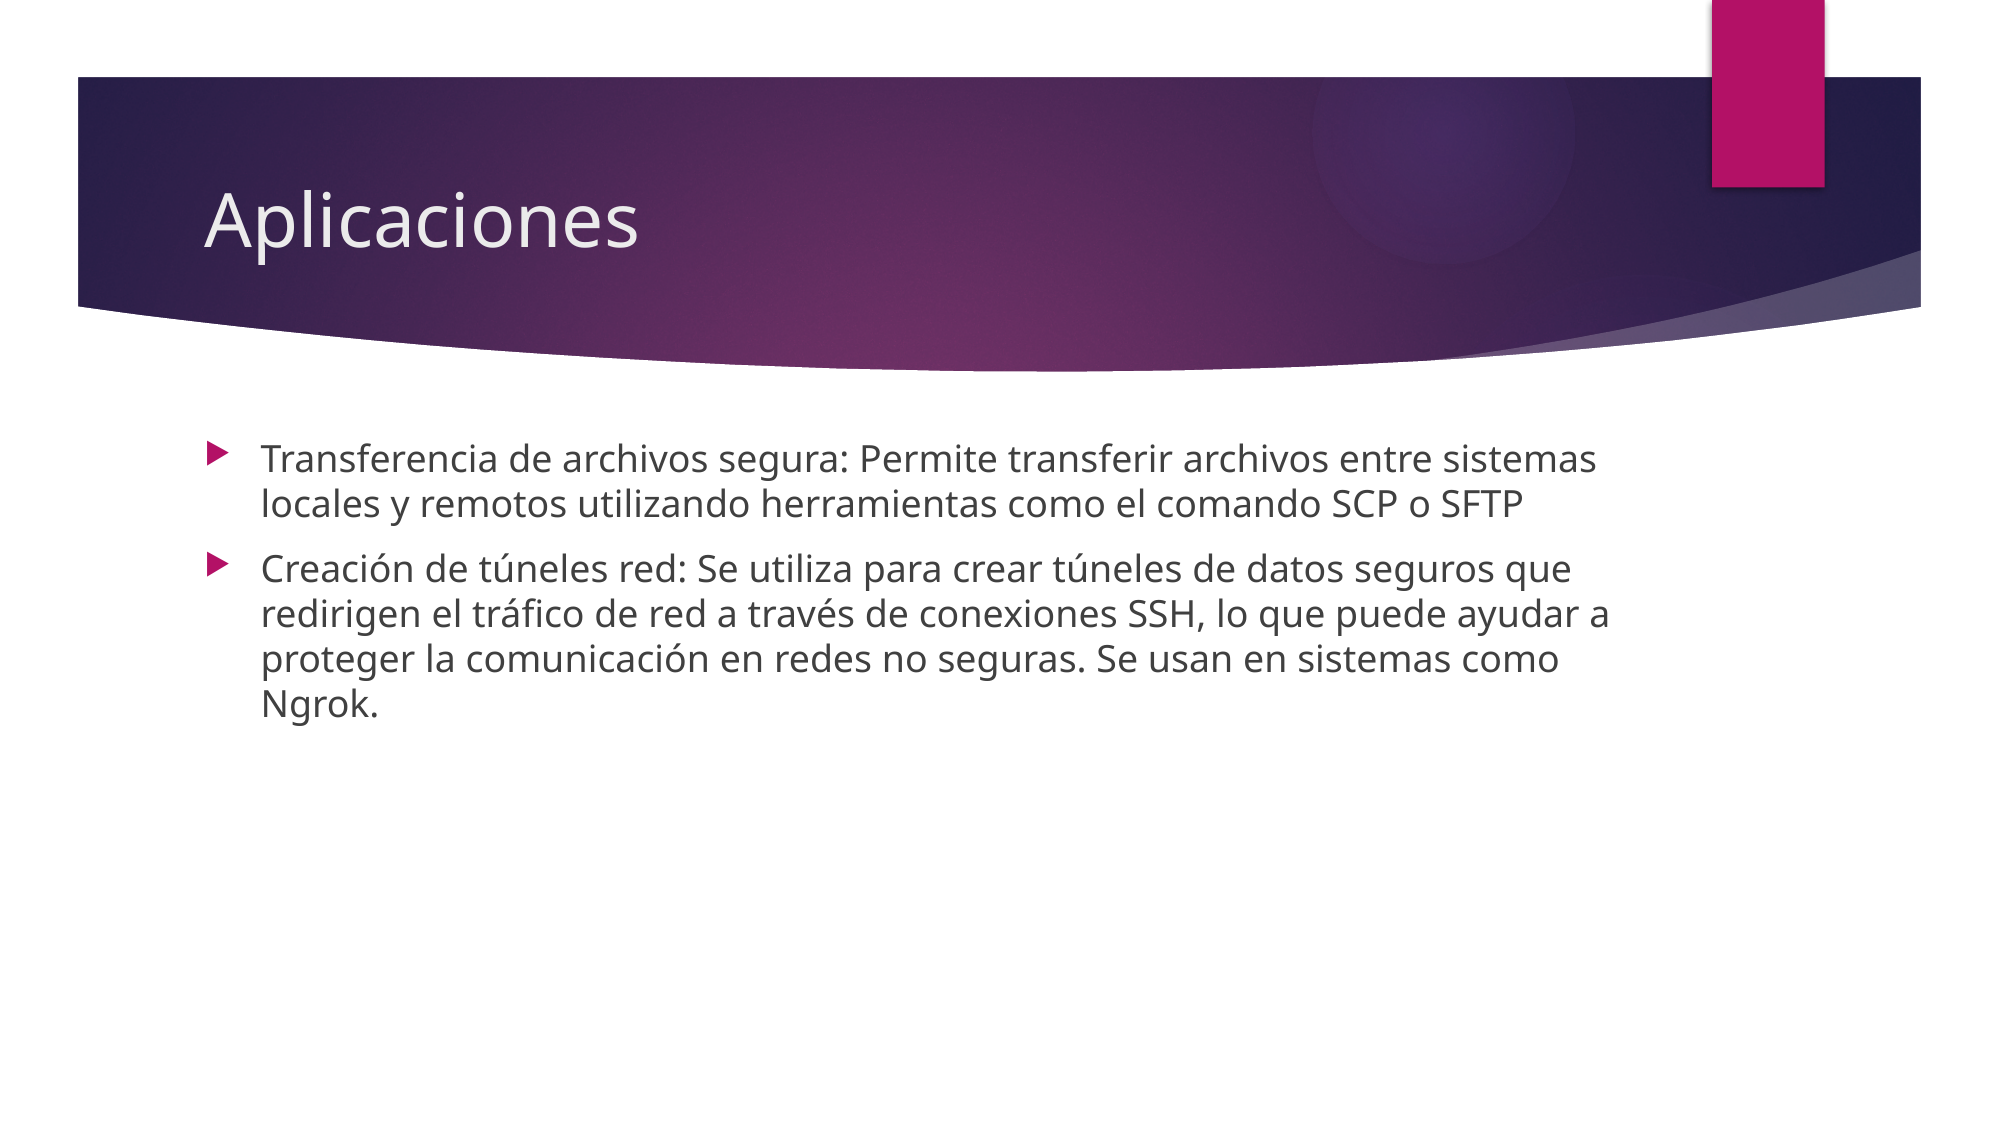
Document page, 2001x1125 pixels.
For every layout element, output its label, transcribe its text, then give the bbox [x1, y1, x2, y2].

title Aplicaciones [189, 159, 1627, 276]
list Transferencia de archivos segura: Permite transferir archivos entre sistemas locales y remotos utilizando herramientas como el comando SCP o SFTP Creación de túneles red: Se utiliza para crear túneles de datos seguros que redirigen el tráfico de red a través de conexiones SSH, lo que puede ayudar a proteger la comunicación en redes no seguras. Se usan en sistemas como Ngrok. [189, 427, 1638, 988]
